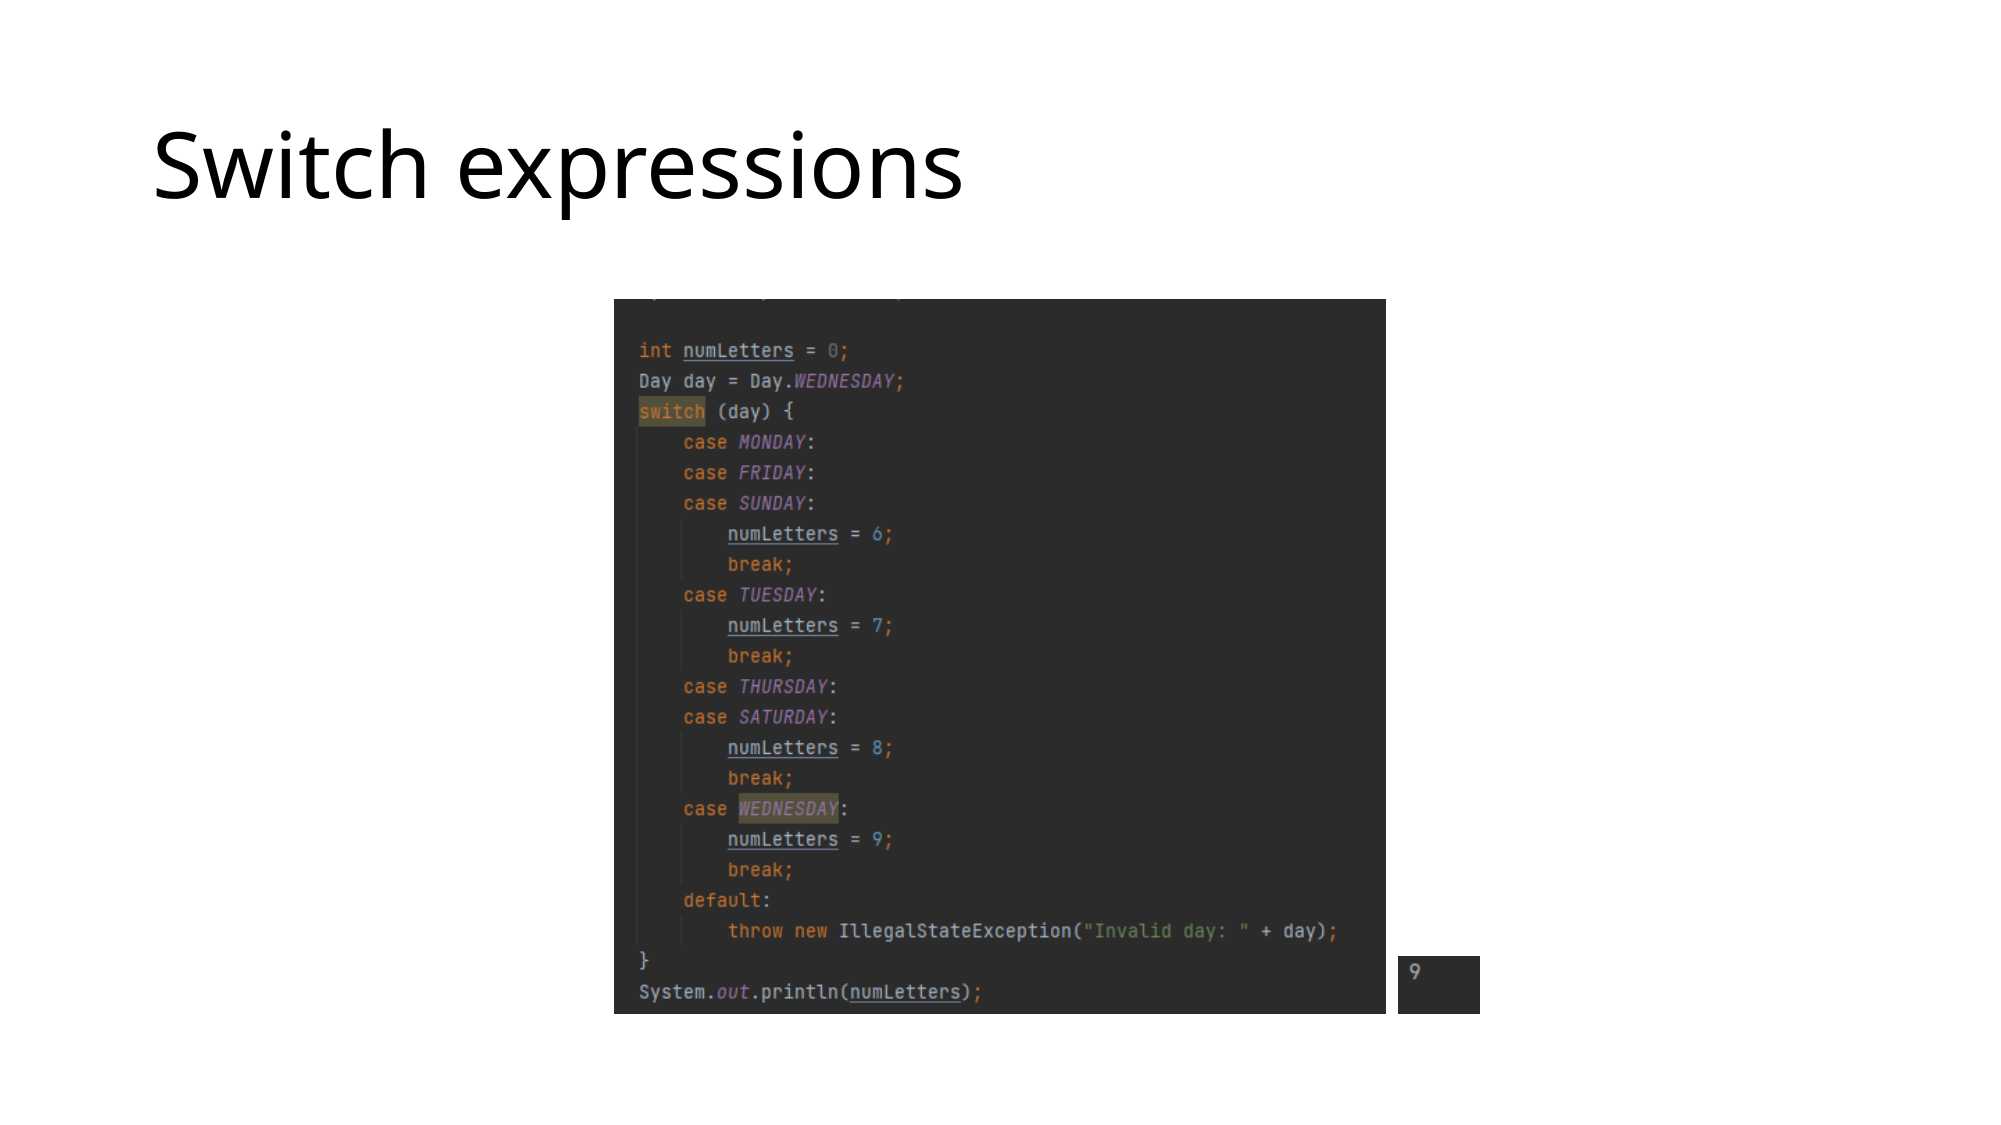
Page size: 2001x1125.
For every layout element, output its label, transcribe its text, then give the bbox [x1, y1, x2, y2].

title Switch expressions [137, 59, 1863, 278]
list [614, 299, 1386, 1014]
picture [1398, 956, 1480, 1015]
